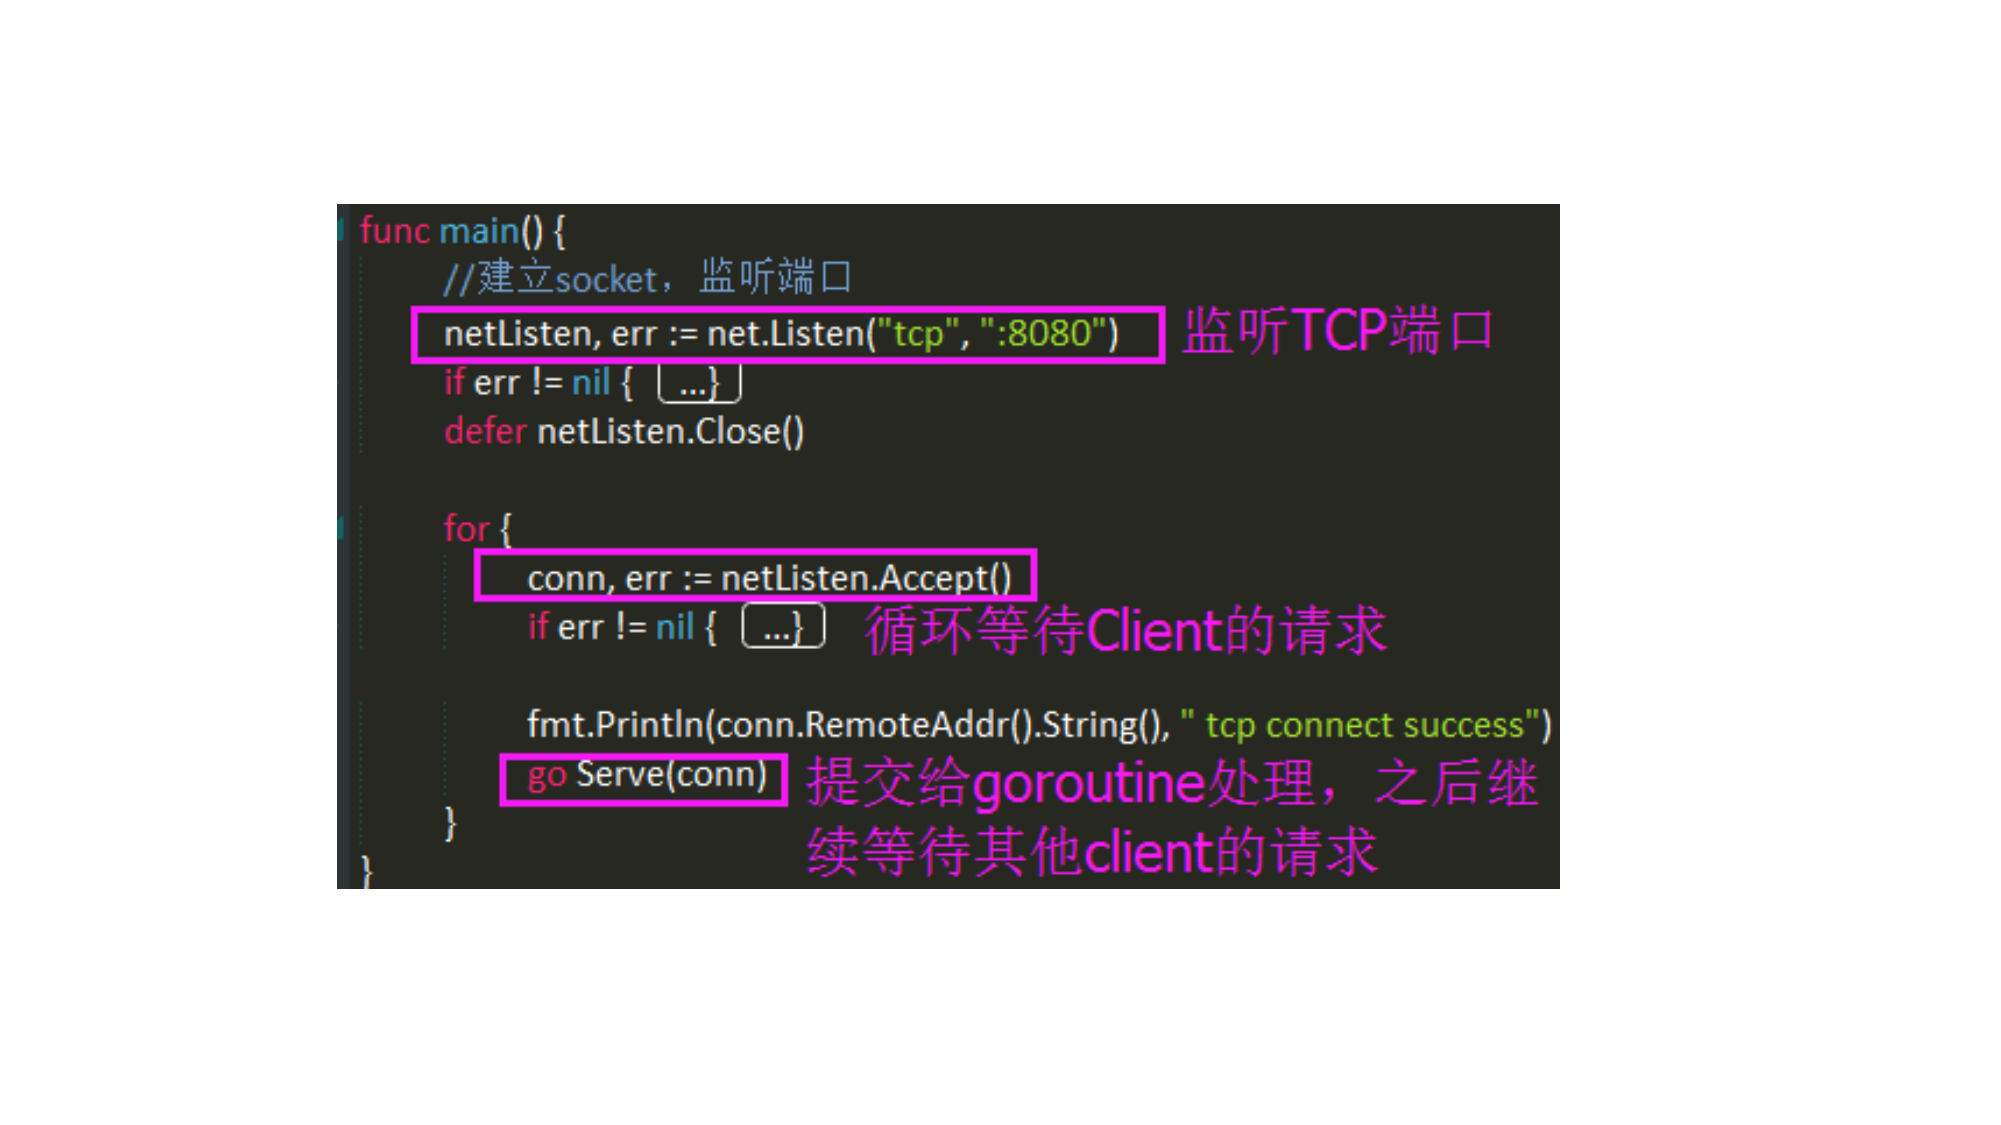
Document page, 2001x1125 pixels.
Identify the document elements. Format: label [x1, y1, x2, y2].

picture [337, 204, 1560, 889]
